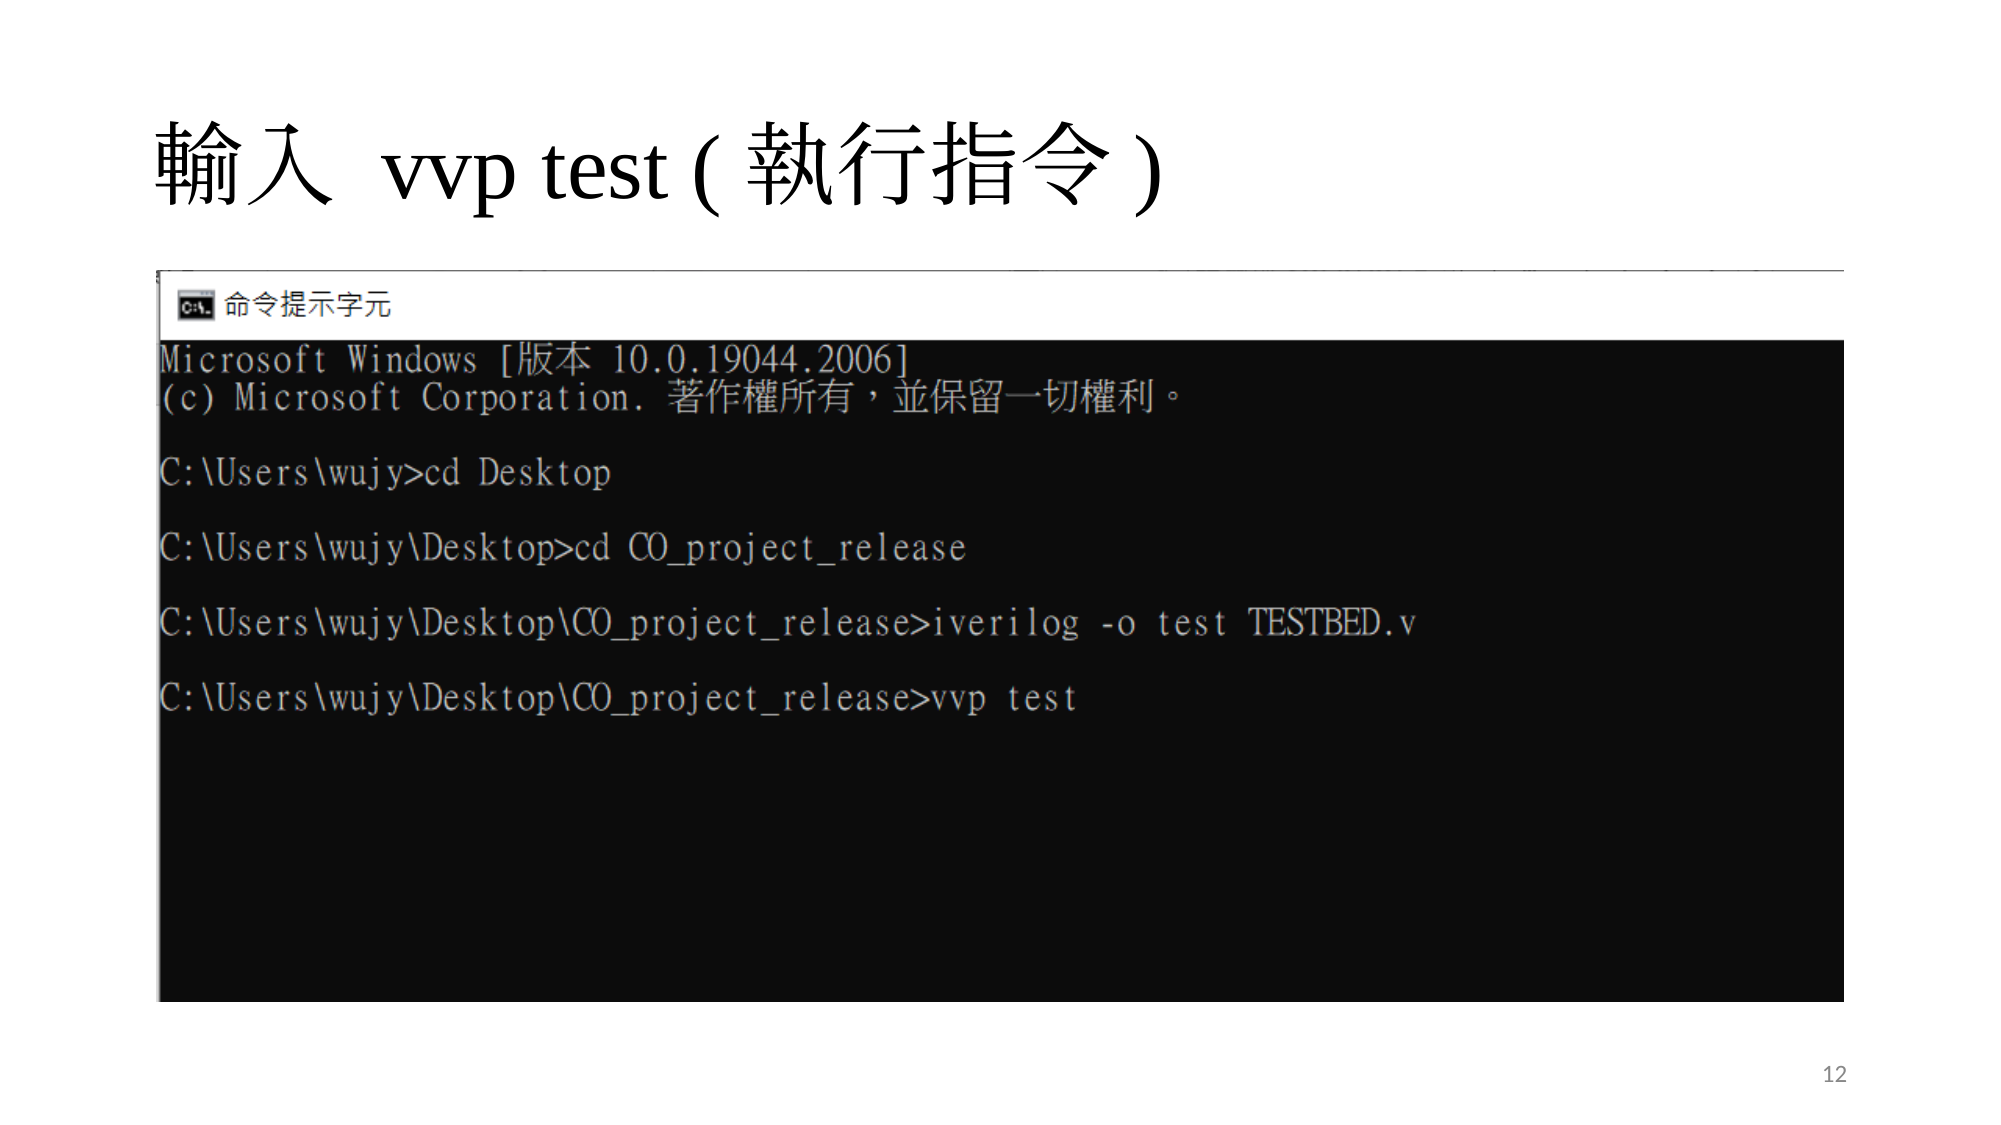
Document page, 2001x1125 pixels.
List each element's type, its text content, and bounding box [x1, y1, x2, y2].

picture [155, 269, 1844, 1002]
slide_number 12 [1412, 1042, 1863, 1103]
title 輸入 vvp test (執行指令) [137, 59, 1863, 278]
